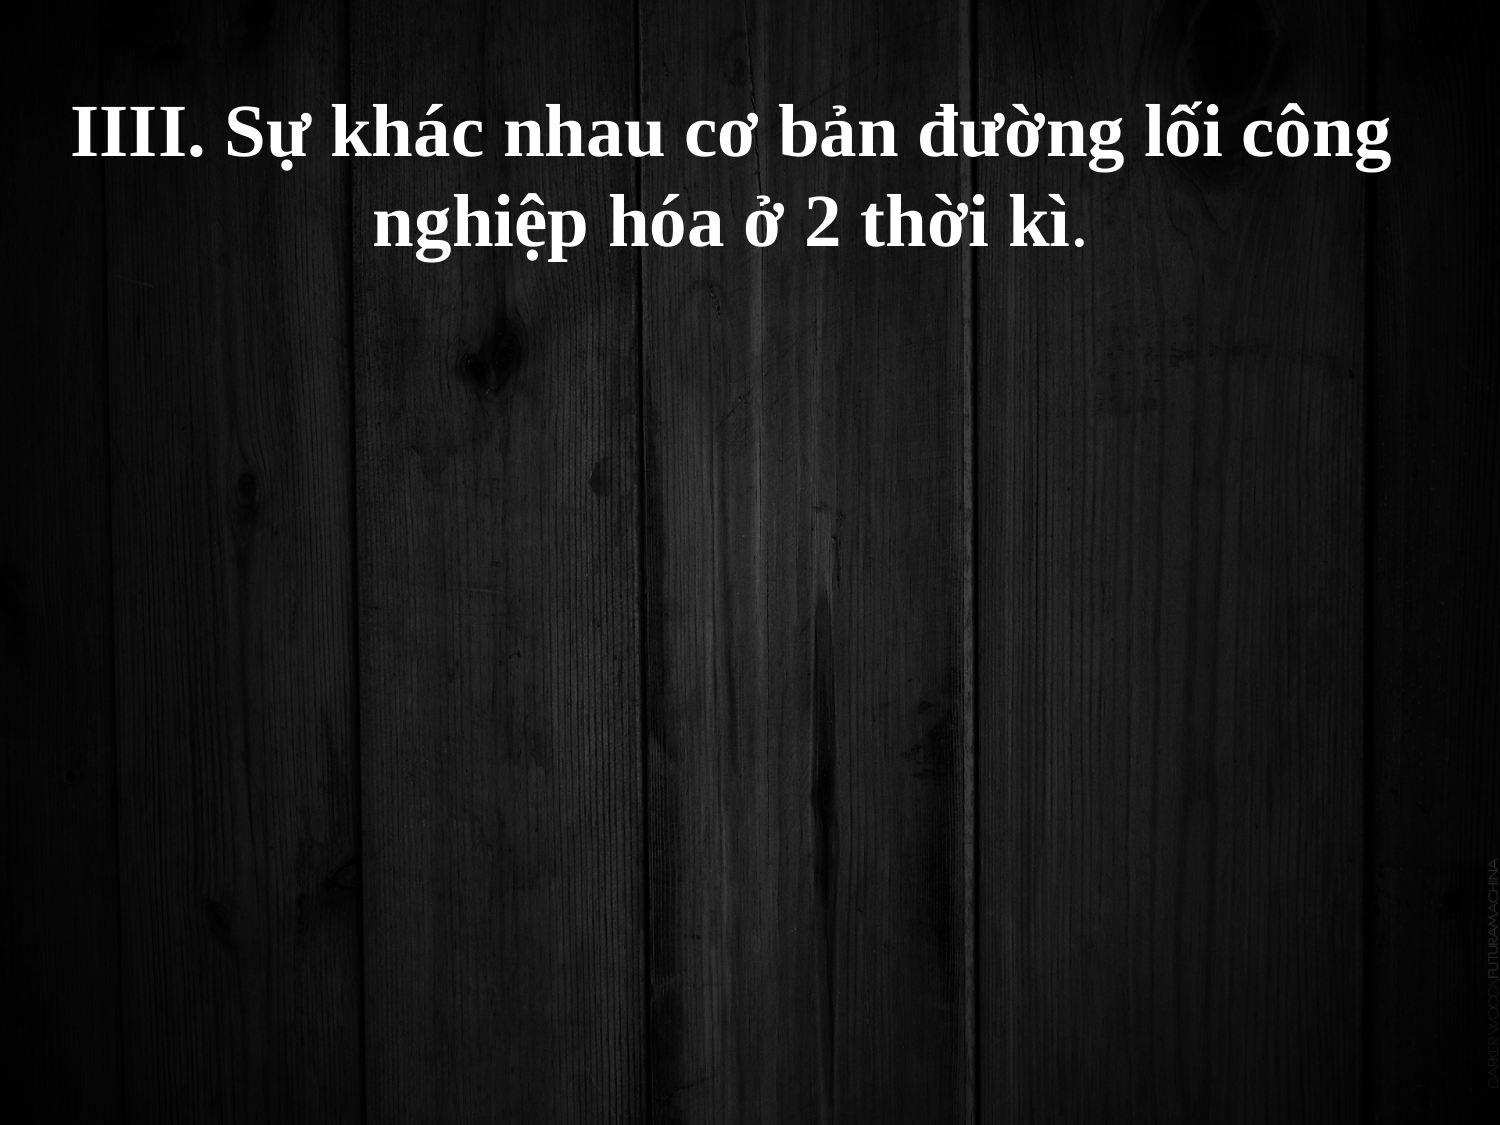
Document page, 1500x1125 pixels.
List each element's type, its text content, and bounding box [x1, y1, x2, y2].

picture [0, 0, 1500, 1125]
title IIII. Sự khác nhau cơ bản đường lối công nghiệp hóa ở 2 thời kì. [0, 45, 1463, 388]
